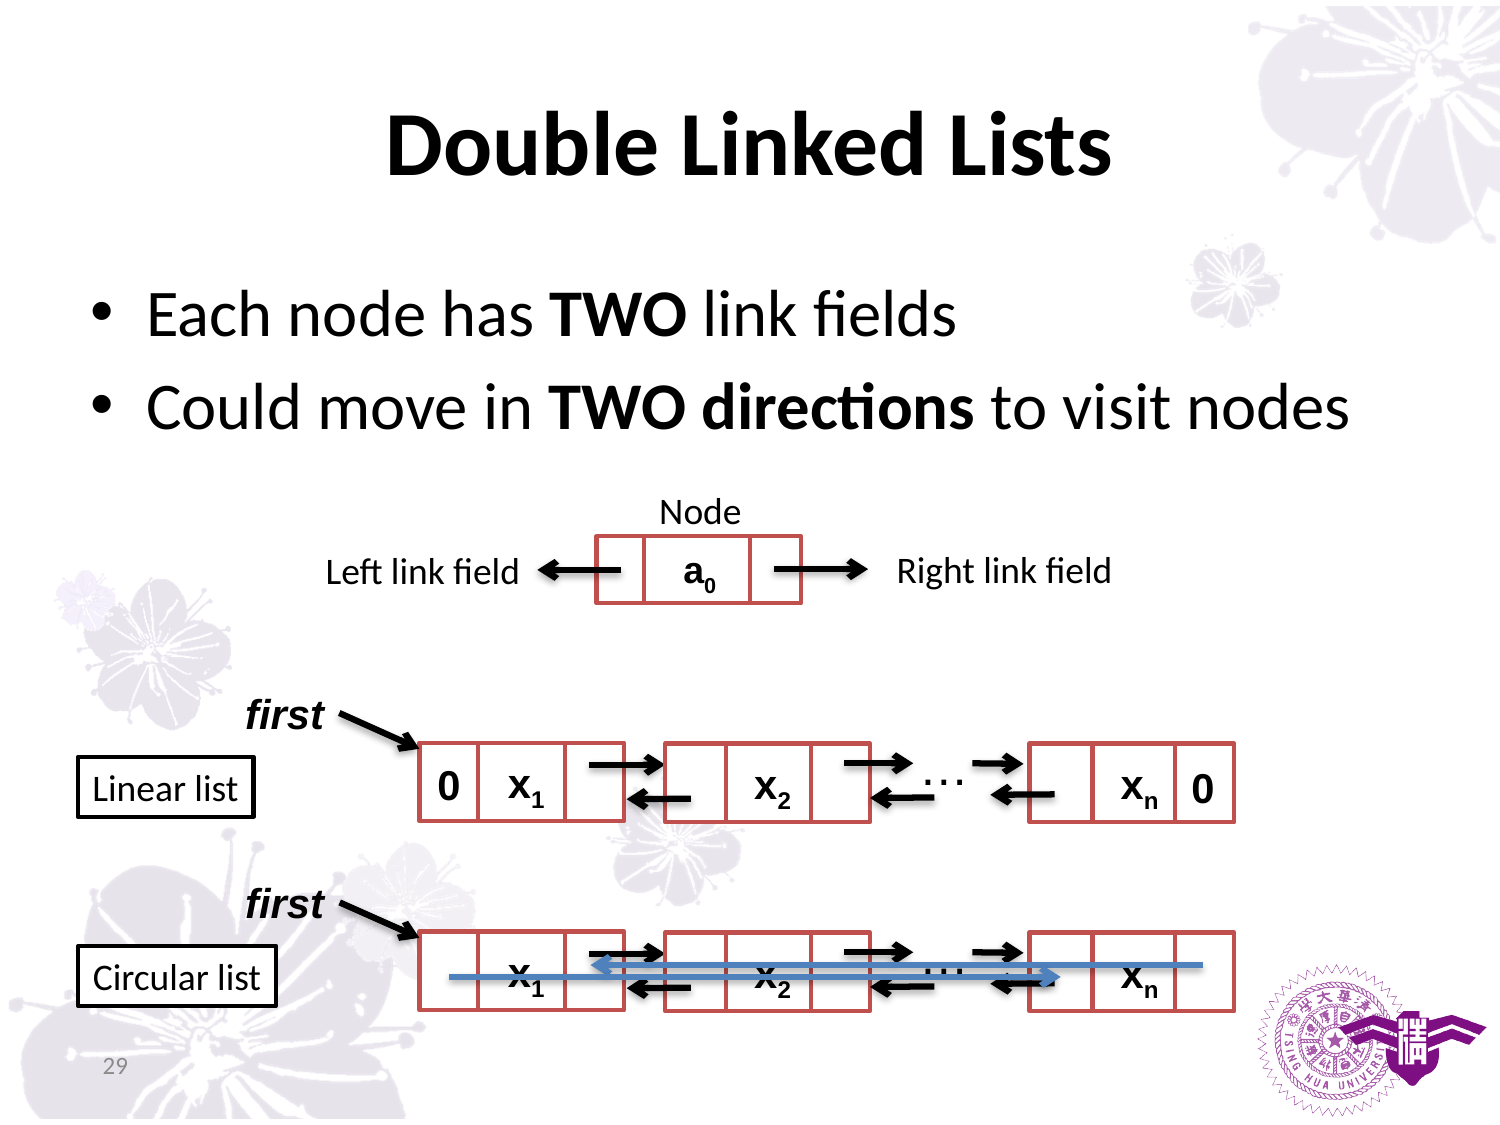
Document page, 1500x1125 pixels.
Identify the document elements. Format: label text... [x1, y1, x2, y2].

picture [0, 6, 1500, 1119]
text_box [76, 680, 1235, 823]
title Double Linked Lists [75, 45, 1425, 233]
text_box Left link field [310, 539, 536, 600]
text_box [596, 536, 802, 604]
slide_number 29 [0, 1034, 144, 1095]
text_box Node [644, 479, 757, 534]
list Each node has TWO link fields Could move in TWO directions to visit nodes [75, 262, 1425, 1005]
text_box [76, 869, 1235, 1012]
text_box Right link field [881, 538, 1128, 599]
